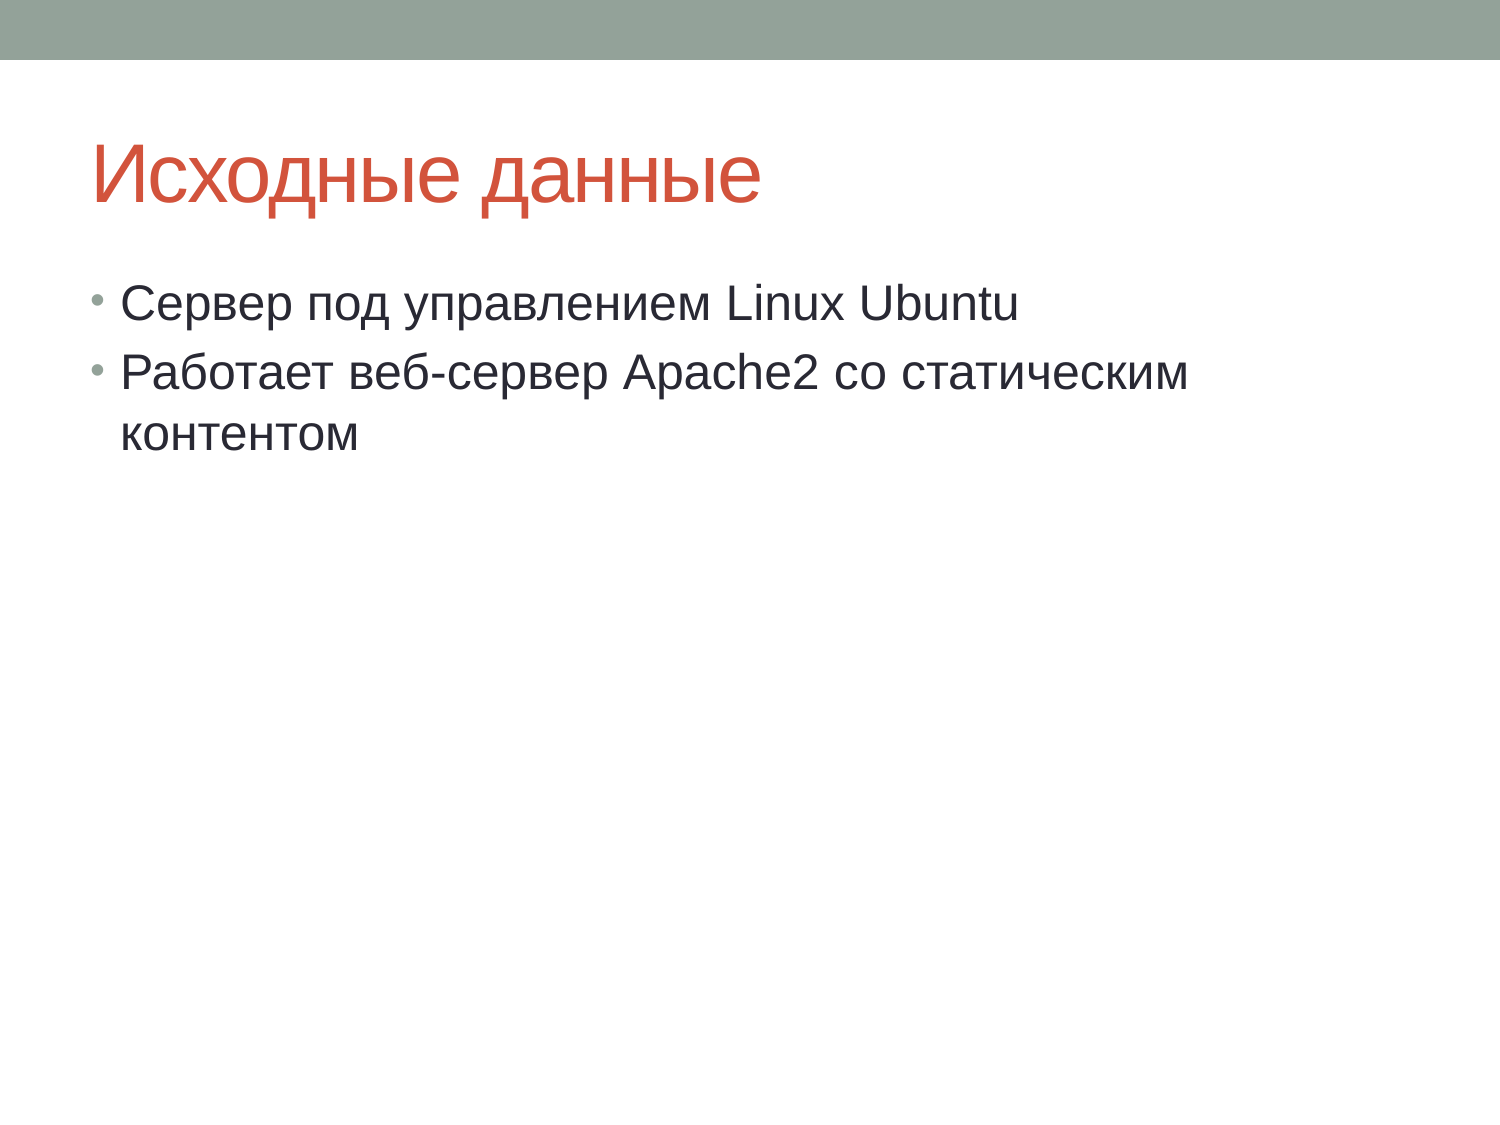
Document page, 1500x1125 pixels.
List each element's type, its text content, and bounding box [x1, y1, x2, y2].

title Исходные данные [75, 87, 1425, 250]
list Сервер под управлением Linux Ubuntu Работает веб-сервер Apache2 со статическим контентом [75, 262, 1425, 1063]
